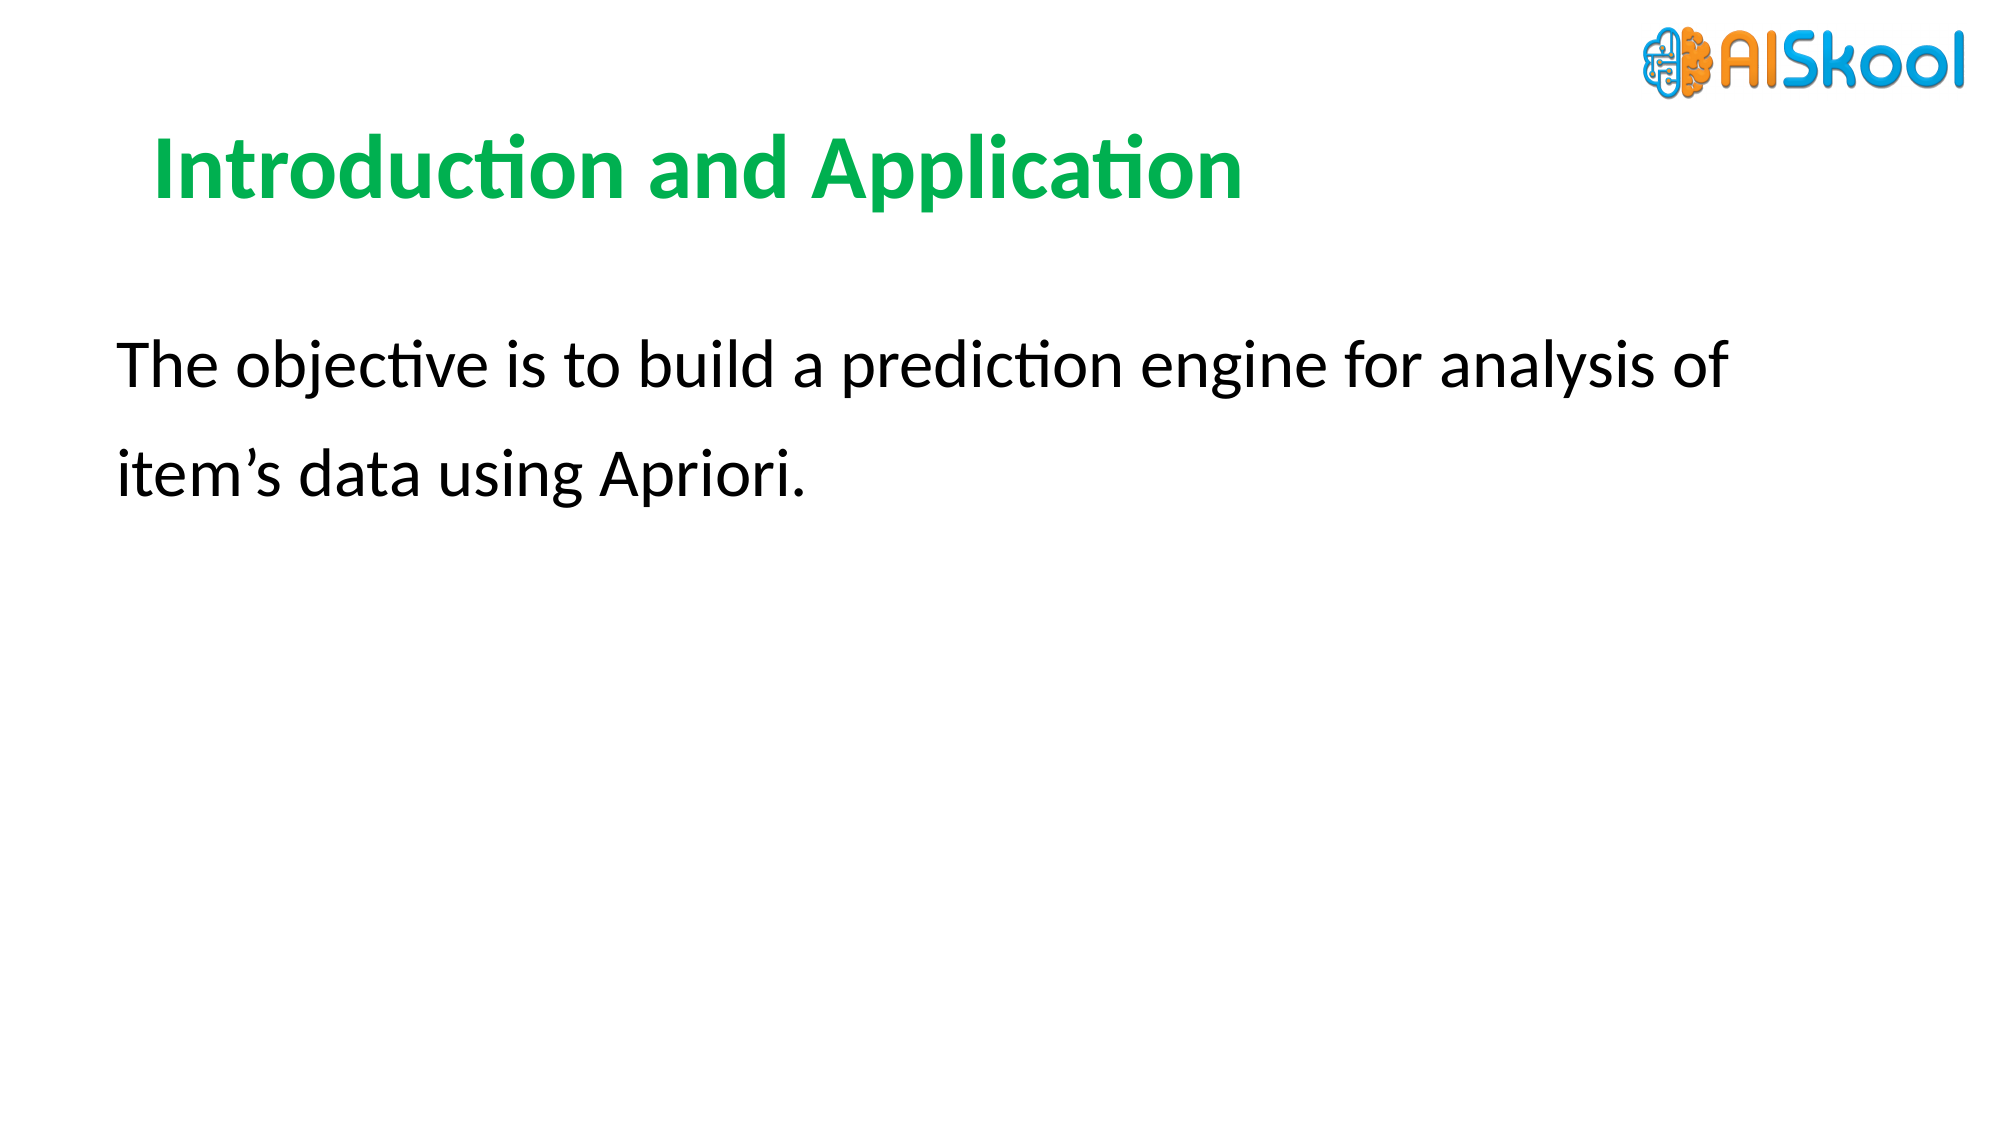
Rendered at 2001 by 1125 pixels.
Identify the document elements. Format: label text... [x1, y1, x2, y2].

picture [1641, 23, 1967, 101]
text_box The objective is to build a prediction engine for analysis of item’s data using Apriori. [100, 277, 1809, 1056]
title Introduction and Application [137, 59, 1863, 278]
